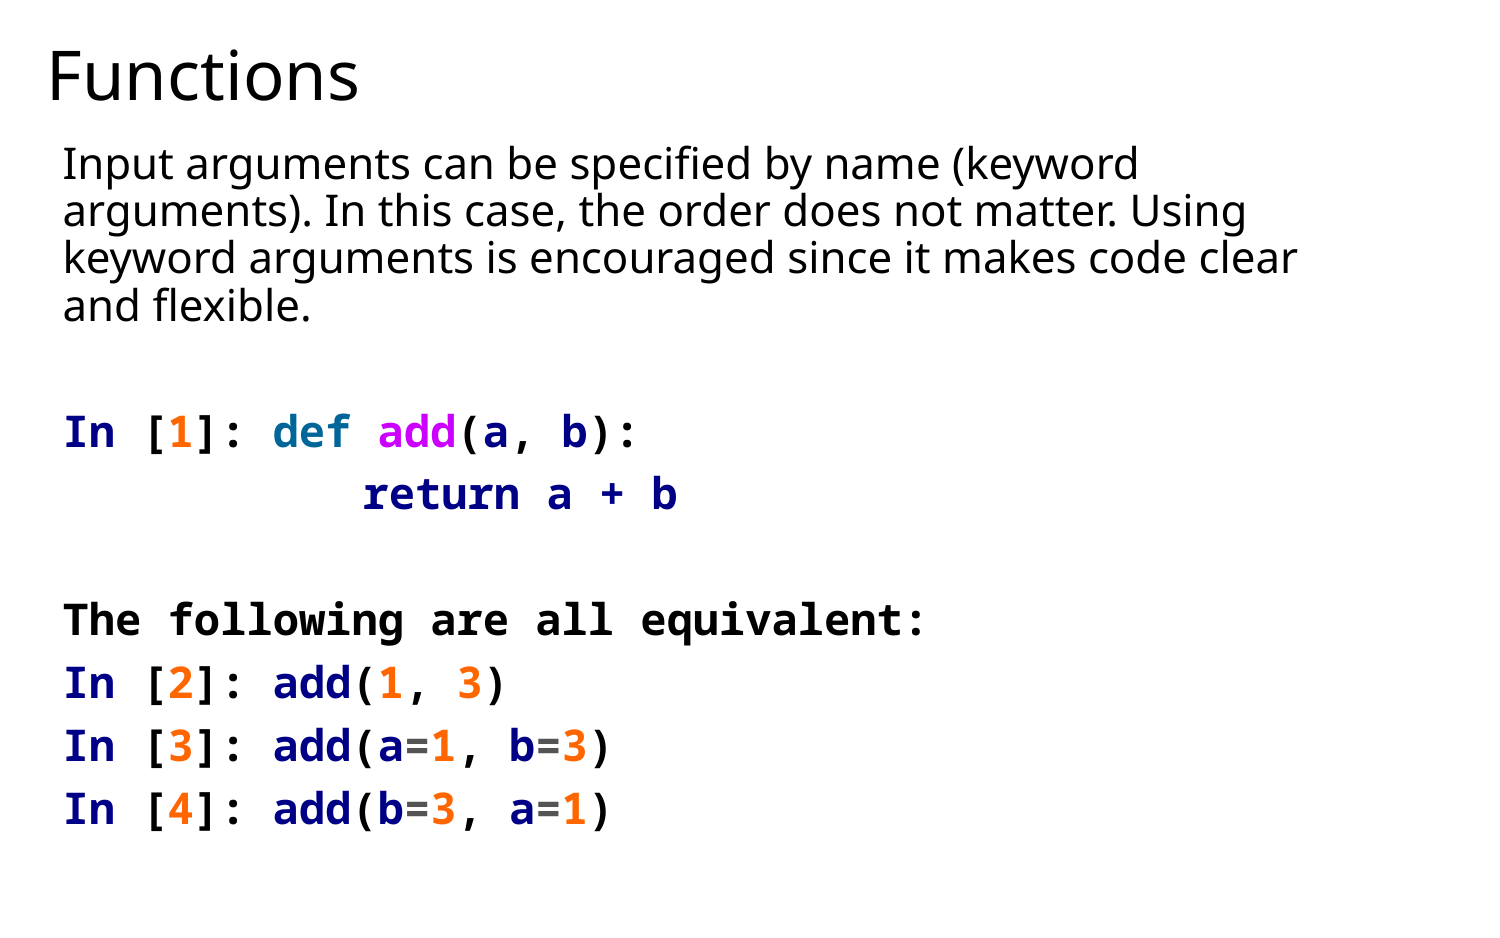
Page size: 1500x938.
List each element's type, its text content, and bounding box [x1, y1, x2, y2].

list Input arguments can be specified by name (keyword arguments). In this case, the order does not matter. Using keyword arguments is encouraged since it makes code clear and flexible. In [1]: def add(a, b): return a + b The following are all equivalent: In [2]: add(1, 3) In [3]: add(a=1, b=3) In [4]: add(b=3, a=1) [47, 134, 1401, 916]
title Functions [31, 21, 1189, 135]
